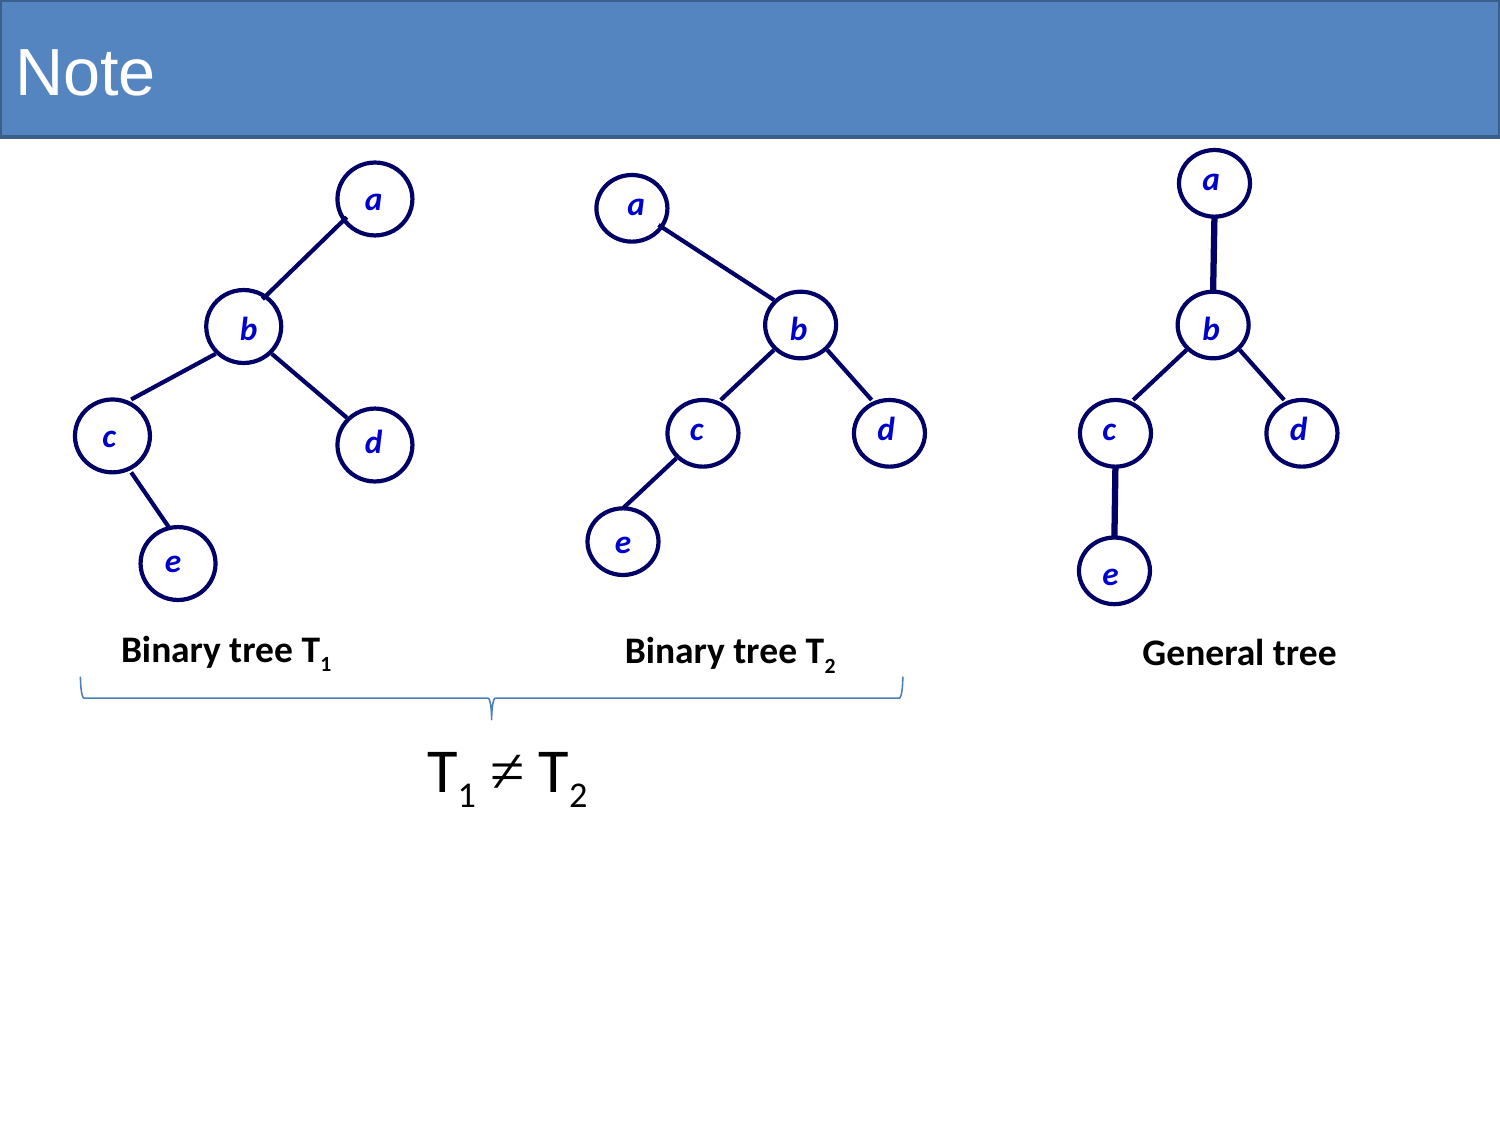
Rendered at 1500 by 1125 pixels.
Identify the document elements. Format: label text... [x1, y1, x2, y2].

text_box Binary tree T2 [610, 619, 948, 685]
text_box [79, 676, 904, 721]
text_box Binary tree T1 [106, 617, 444, 676]
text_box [1078, 149, 1338, 605]
text_box T1 ≠ T2 [412, 722, 638, 823]
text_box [587, 174, 926, 576]
text_box General tree [1127, 620, 1466, 681]
title Note [0, 0, 1500, 138]
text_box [74, 162, 413, 601]
